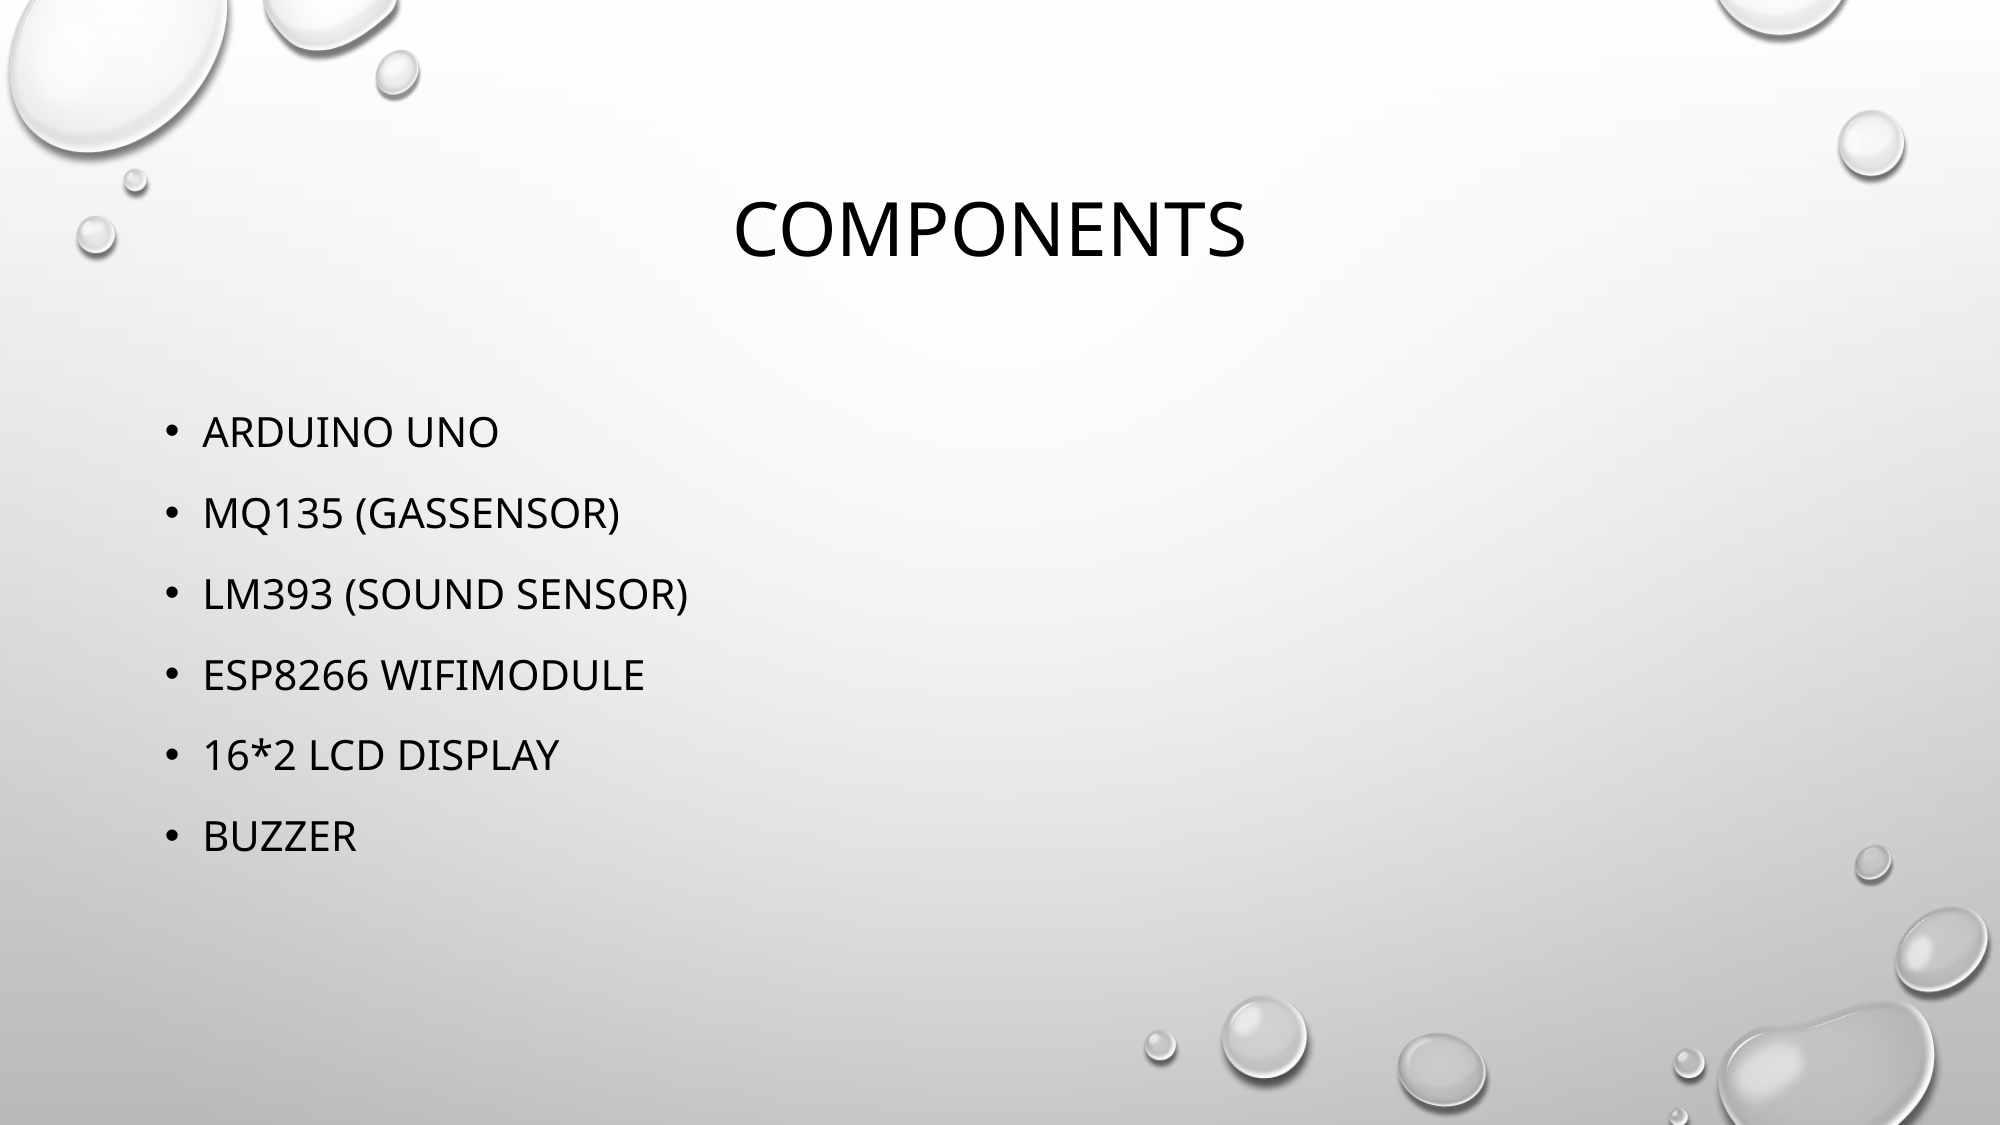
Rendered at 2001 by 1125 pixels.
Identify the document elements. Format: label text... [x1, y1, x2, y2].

title Components [149, 101, 1851, 364]
list Arduino Uno MQ135 (Gassensor) LM393 (sound sensor) ESP8266 WIFIModule 16*2 lcd display Buzzer [149, 388, 1850, 950]
picture [0, 0, 2000, 1125]
